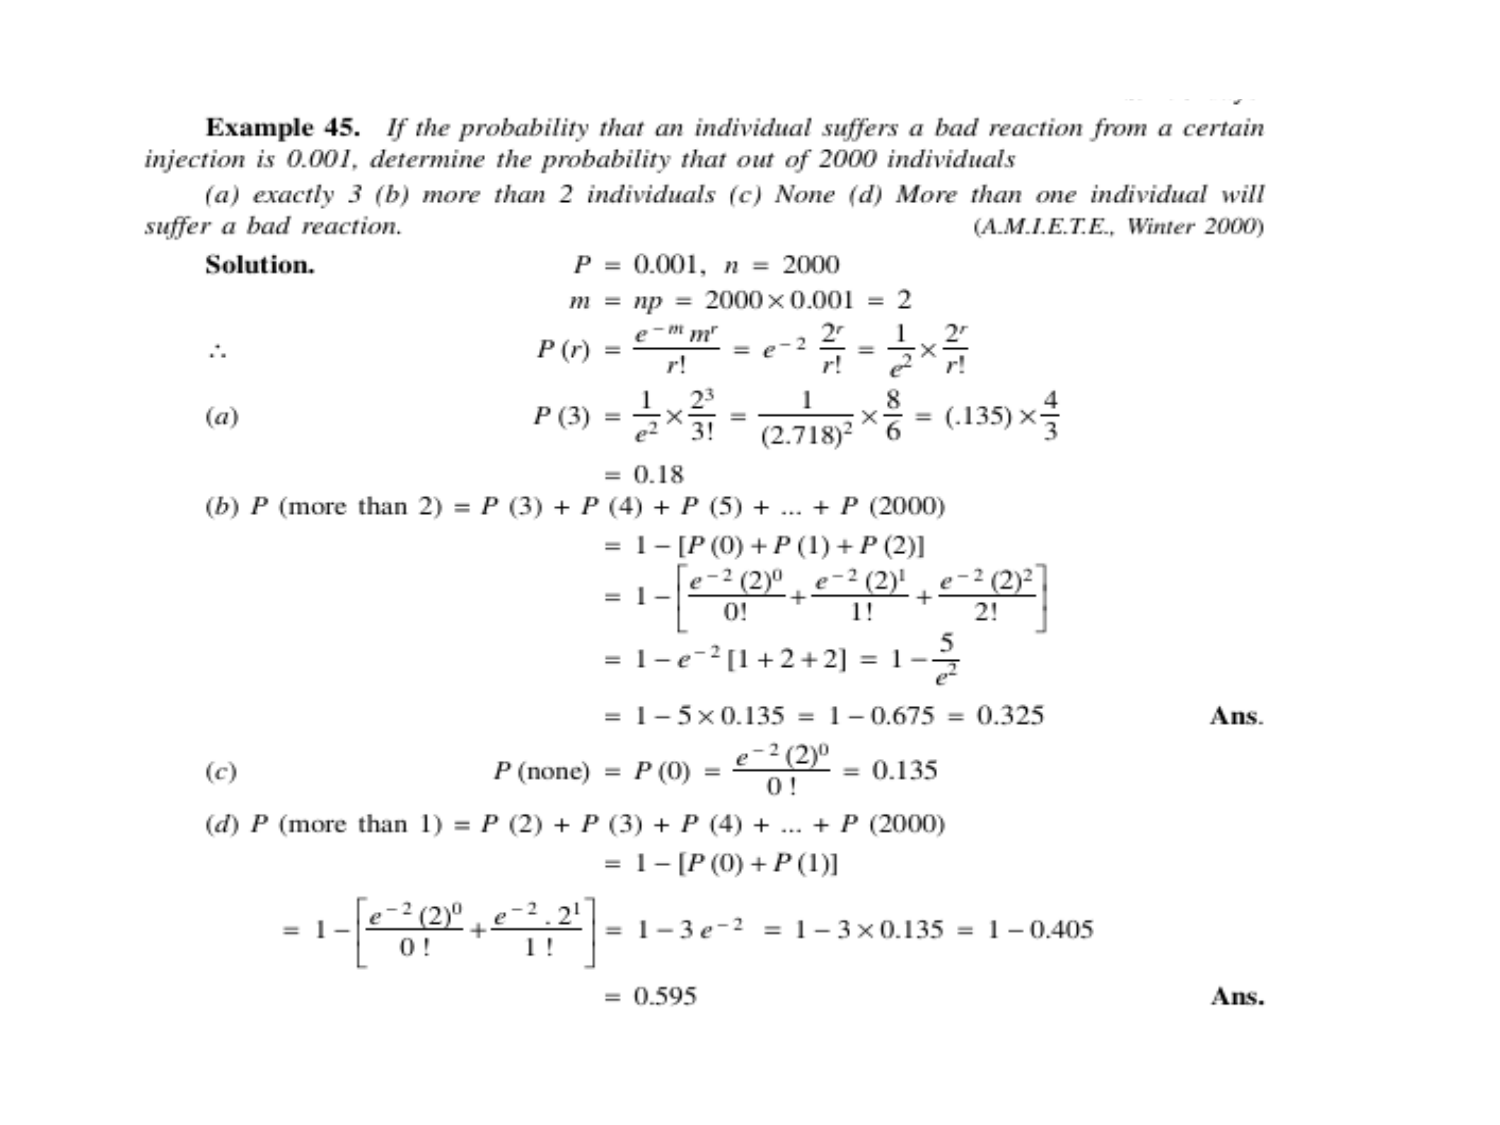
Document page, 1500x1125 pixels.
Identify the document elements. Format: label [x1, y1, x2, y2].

picture [137, 99, 1338, 1013]
